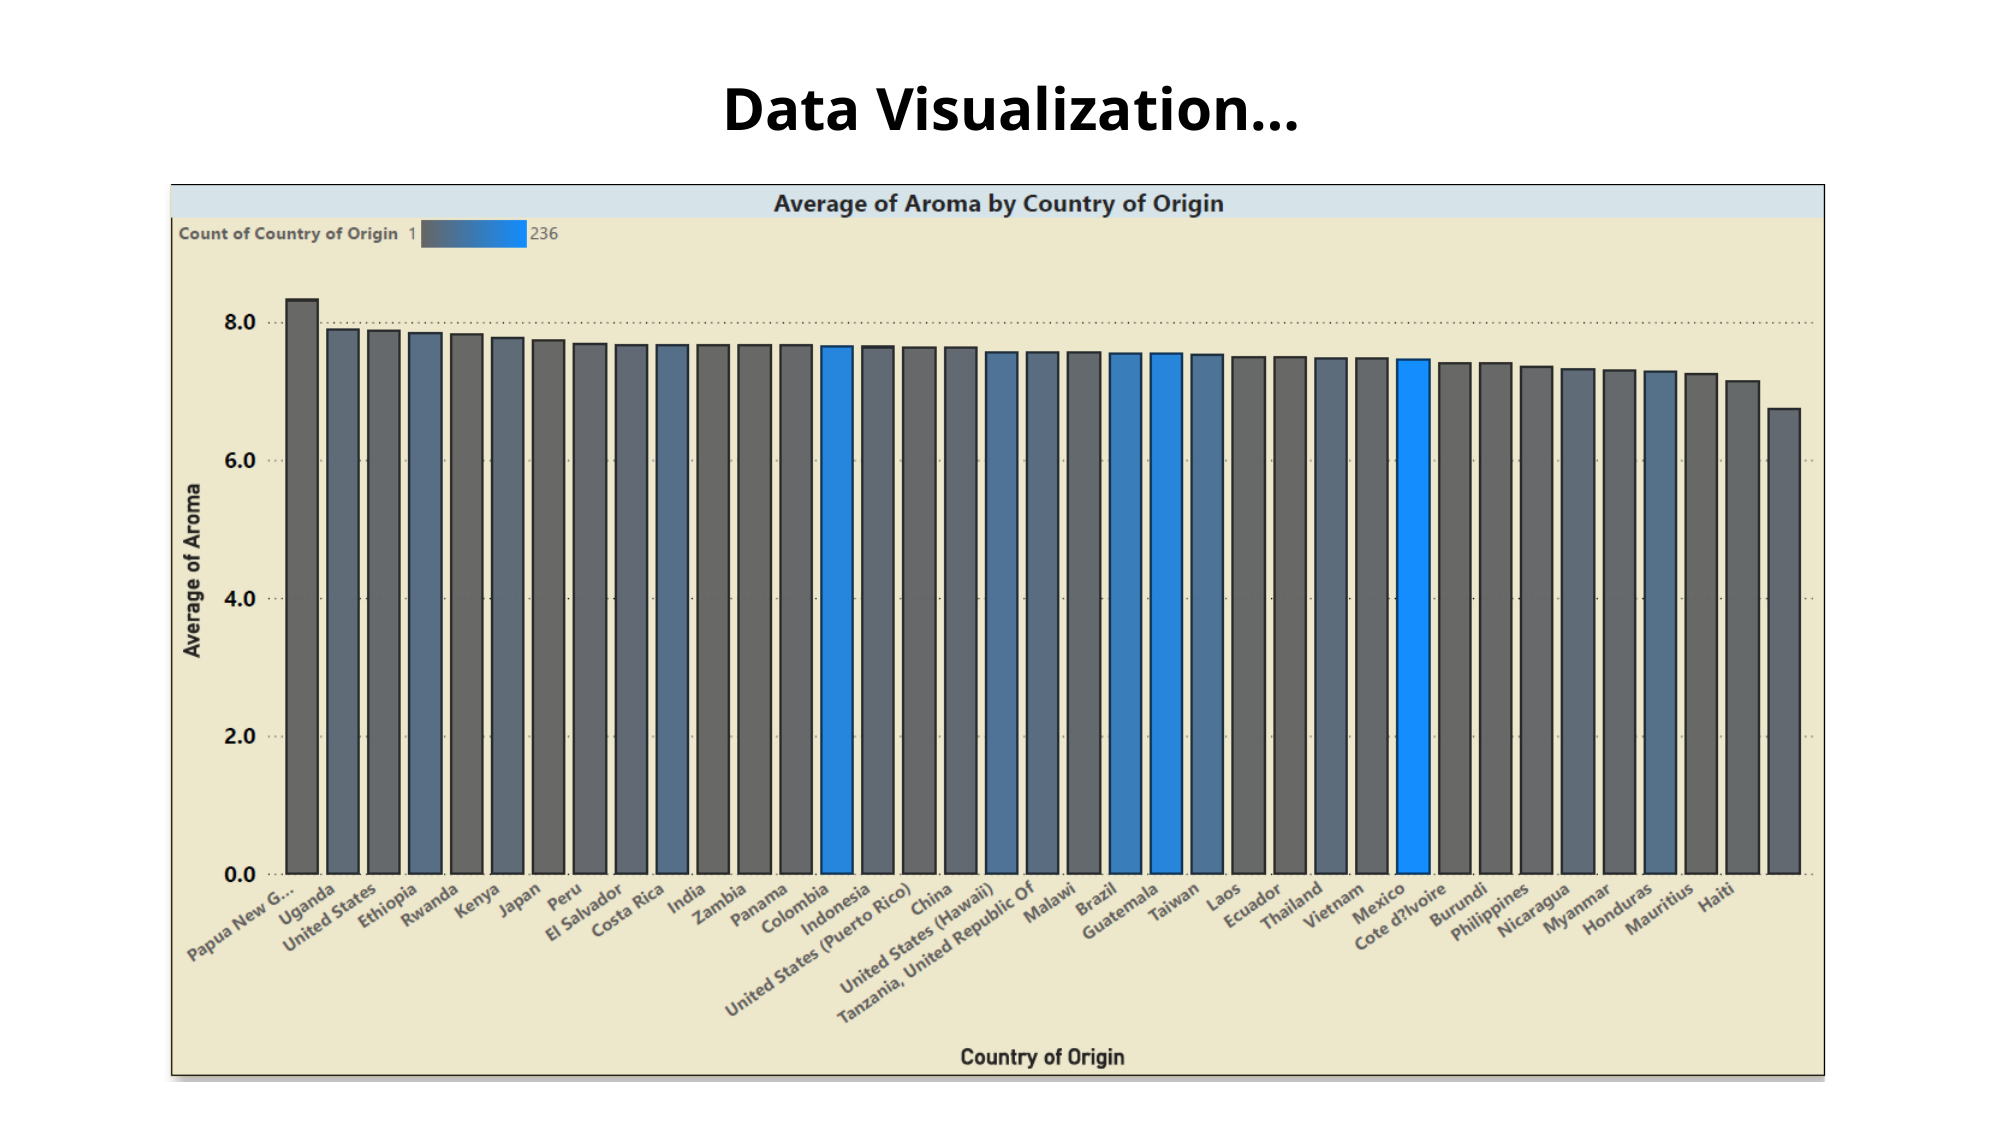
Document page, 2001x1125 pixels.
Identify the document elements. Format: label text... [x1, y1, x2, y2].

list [164, 184, 1836, 1082]
text_box Data Visualization… [518, 29, 1519, 150]
